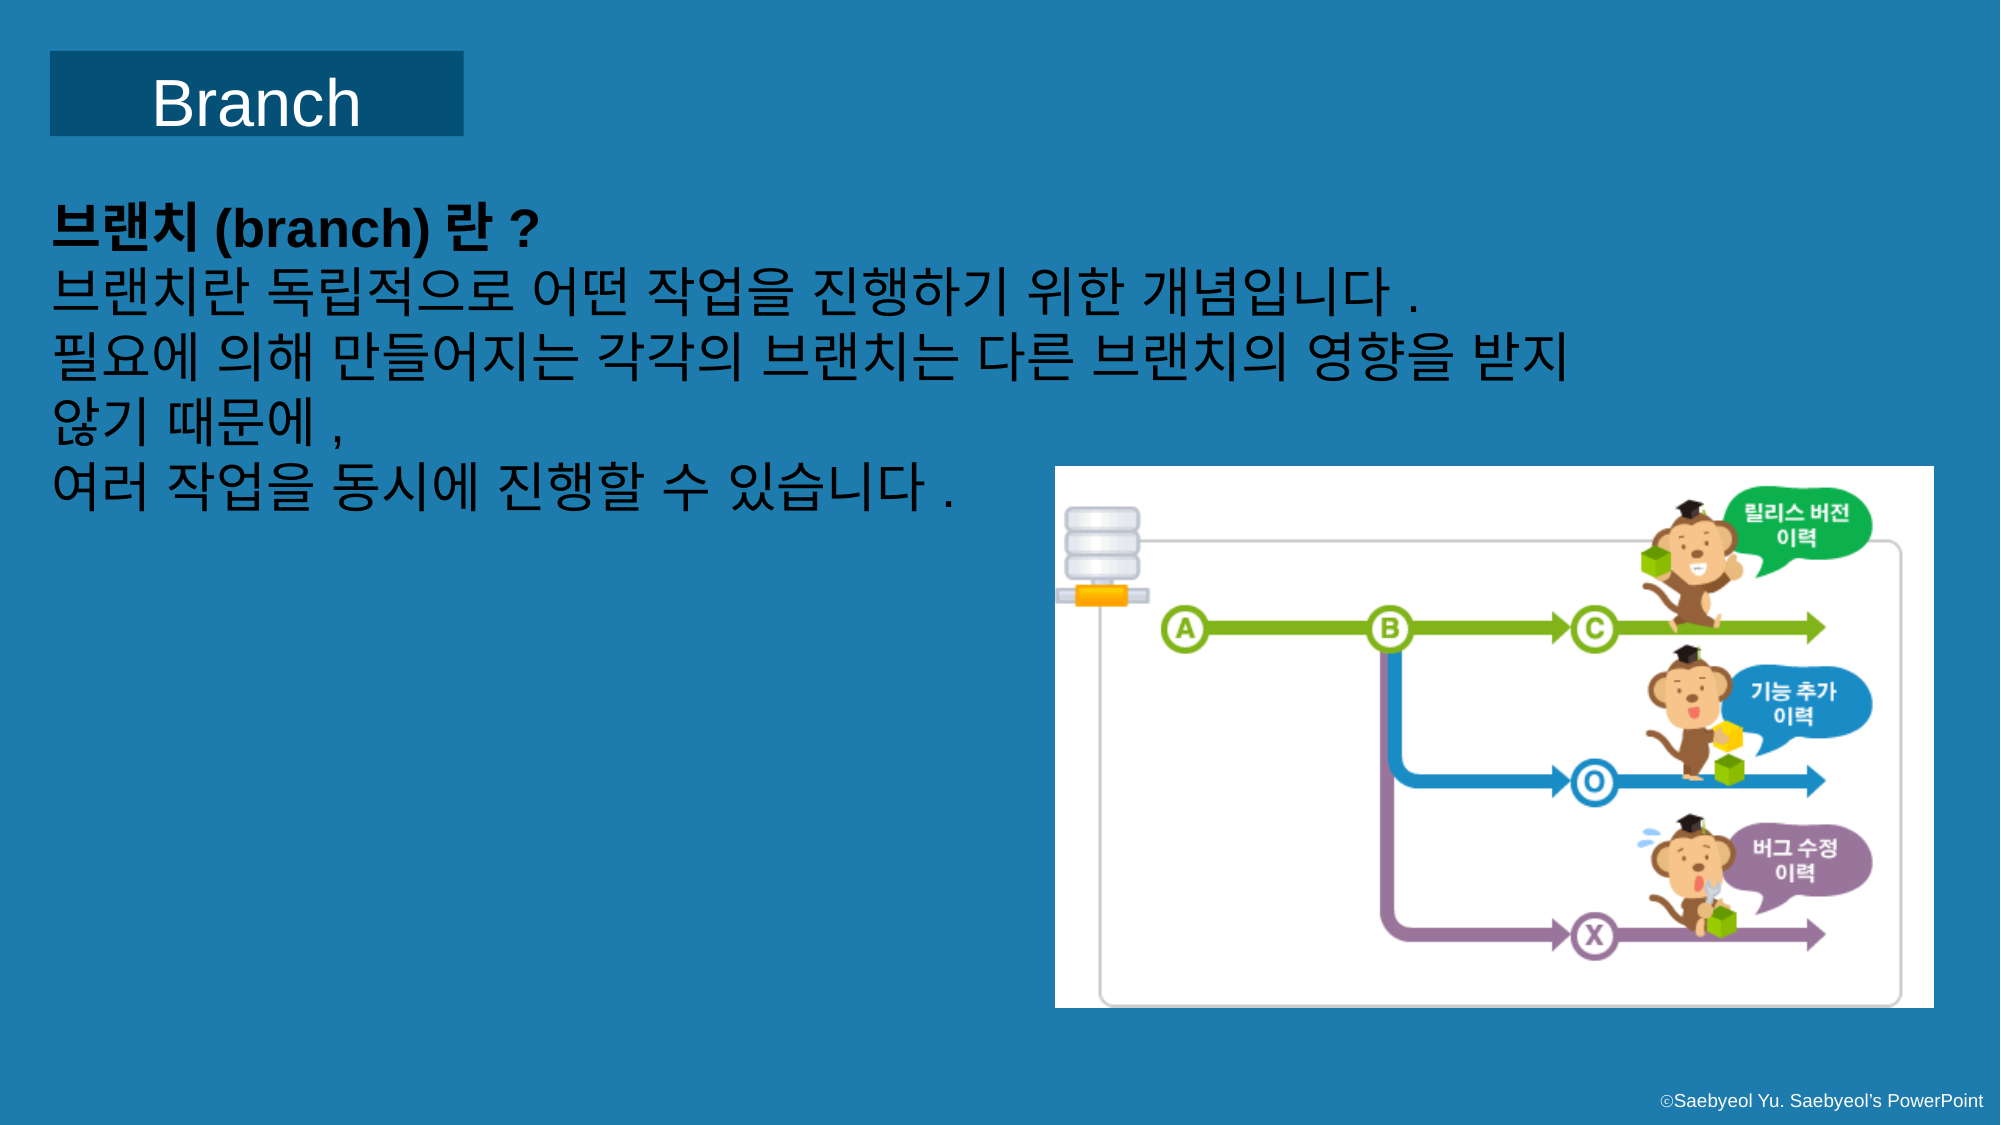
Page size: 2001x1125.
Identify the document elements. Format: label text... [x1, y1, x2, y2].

text_box 브랜치(branch)란? 브랜치란 독립적으로 어떤 작업을 진행하기 위한 개념입니다. 필요에 의해 만들어지는 각각의 브랜치는 다른 브랜치의 영향을 받지 않기 때문에, 여러 작업을 동시에 진행할 수 있습니다. [37, 186, 1628, 526]
text_box Branch [72, 52, 442, 148]
text_box [49, 50, 465, 137]
picture [1055, 466, 1934, 1008]
